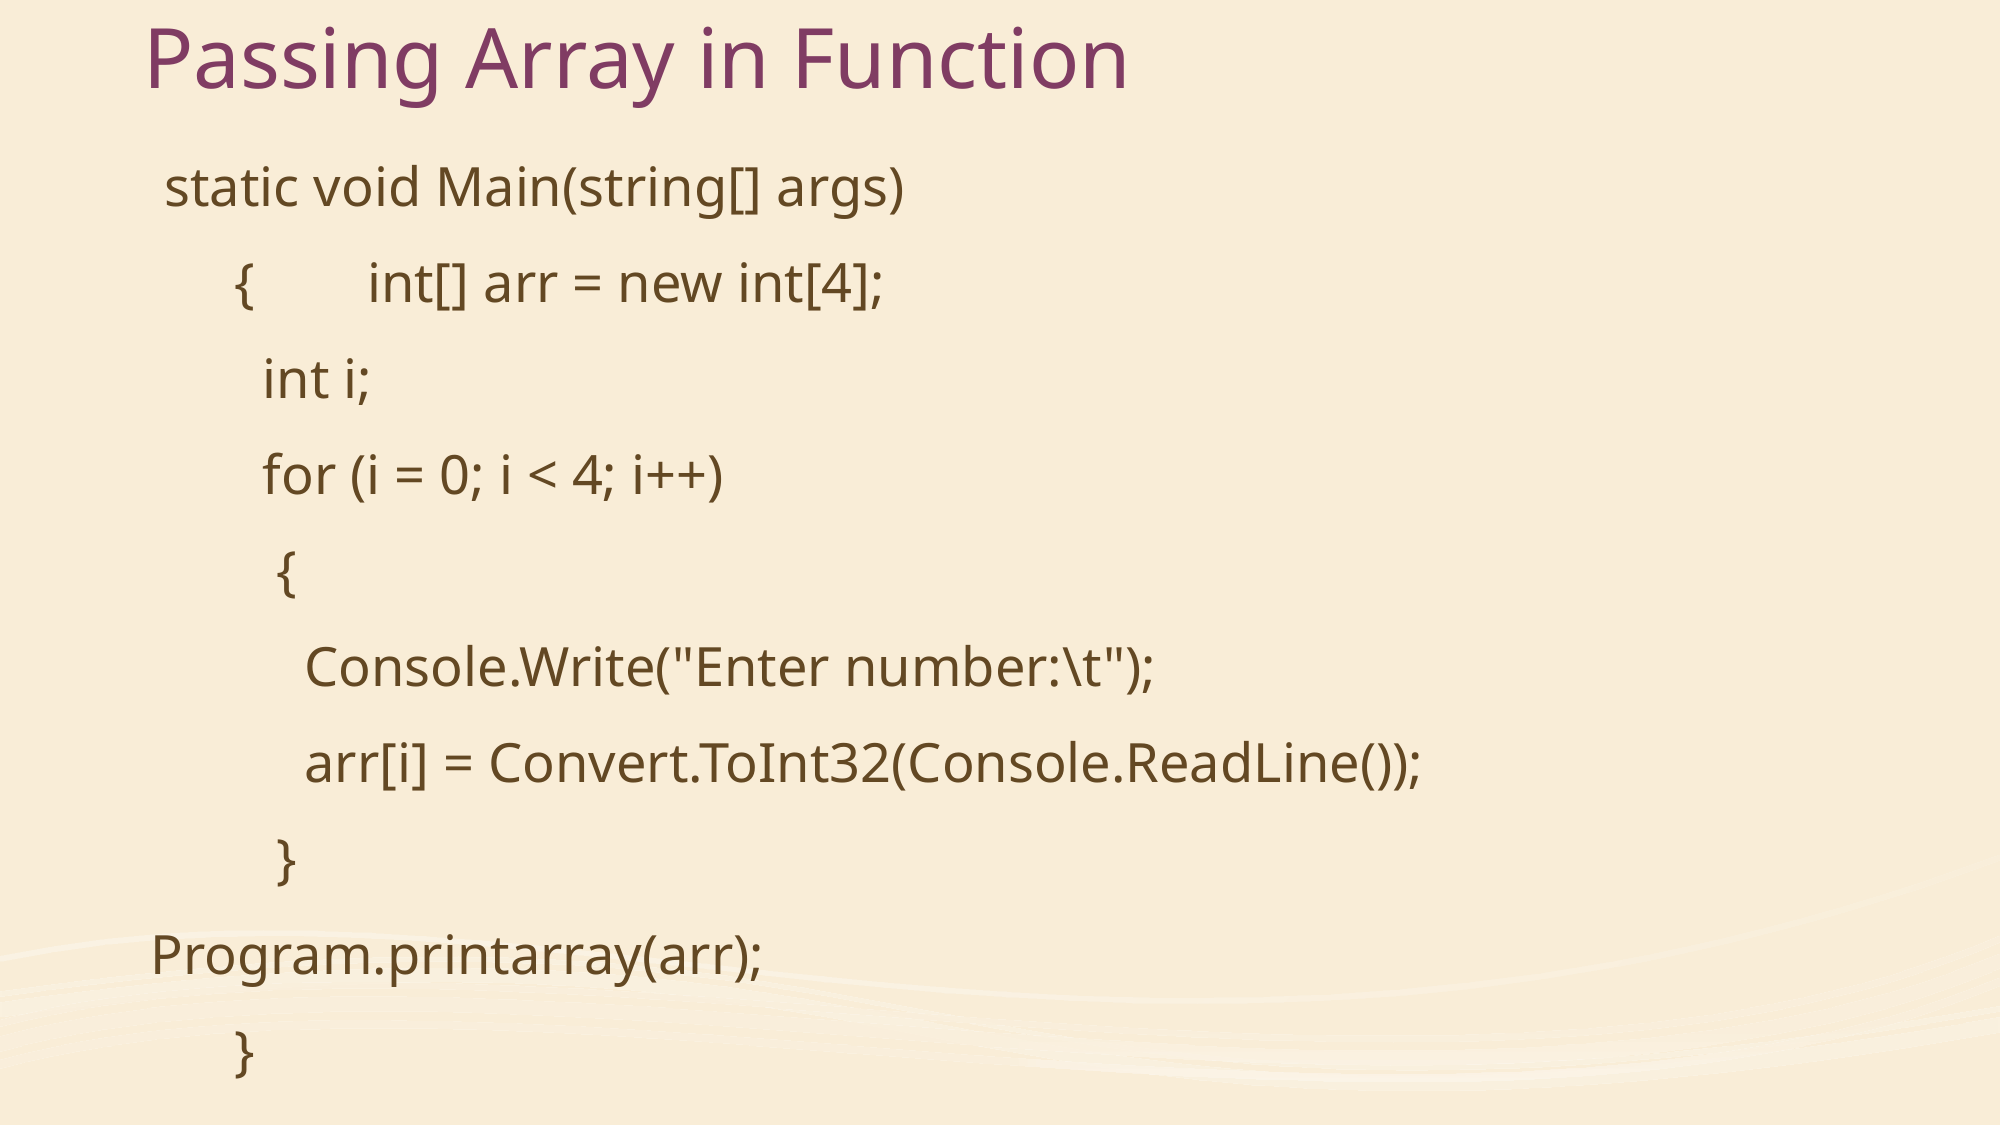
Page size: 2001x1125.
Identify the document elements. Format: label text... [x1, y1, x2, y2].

list static void Main(string[] args) { int[] arr = new int[4]; int i; for (i = 0; i < 4; i++) { Console.Write("Enter number:\t"); arr[i] = Convert.ToInt32(Console.ReadLine()); } Program.printarray(arr); } [128, 152, 1939, 1071]
title Passing Array in Function [128, 0, 1704, 114]
